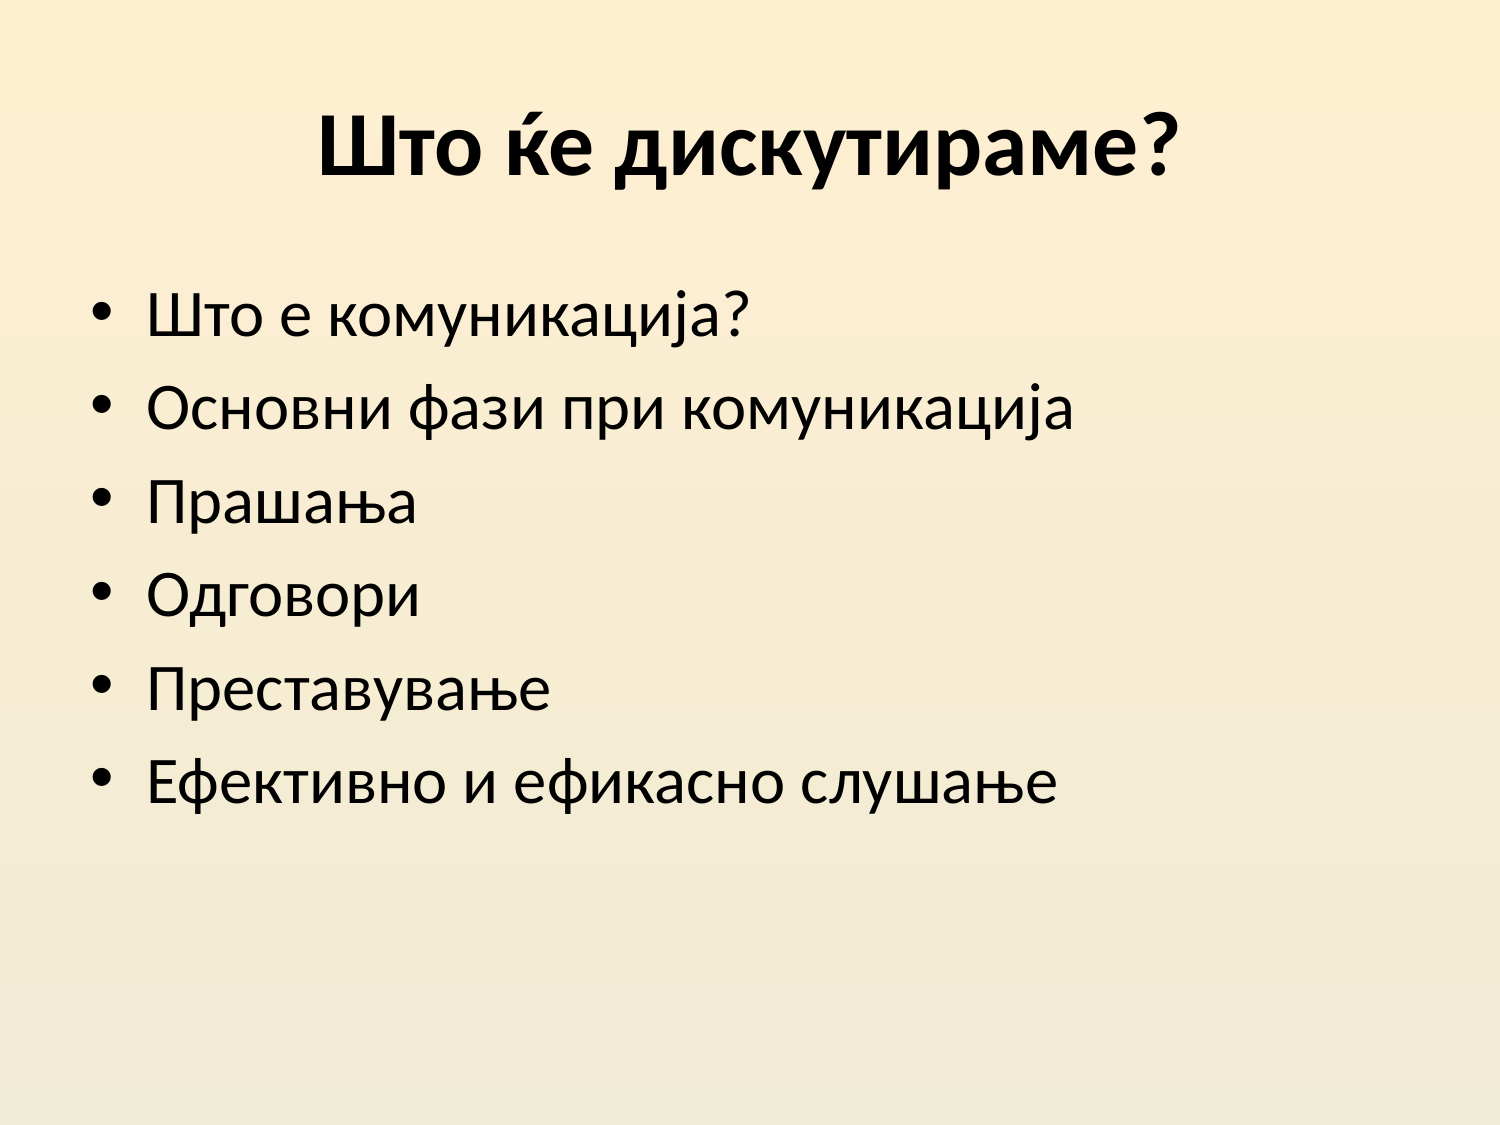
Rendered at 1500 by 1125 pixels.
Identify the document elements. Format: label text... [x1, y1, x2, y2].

title Што ќе дискутираме? [75, 45, 1425, 233]
list Што е комуникација? Основни фази при комуникација Прашања Одговори Преставување Ефективно и ефикасно слушање [75, 262, 1425, 1005]
